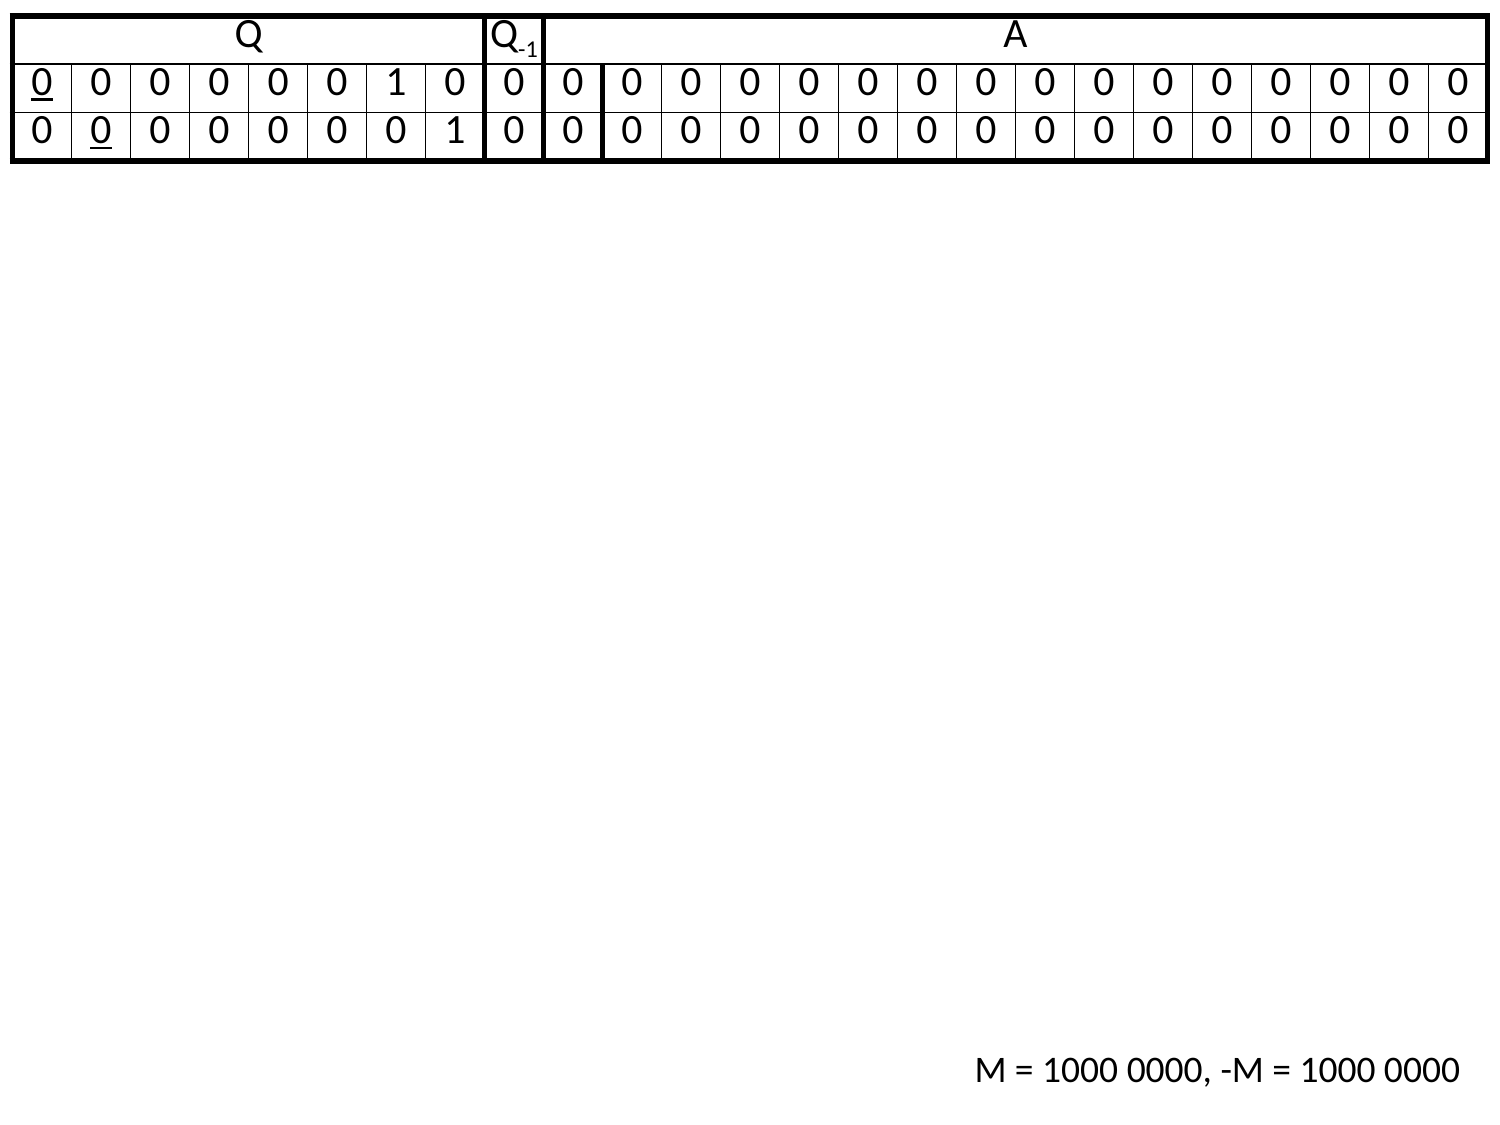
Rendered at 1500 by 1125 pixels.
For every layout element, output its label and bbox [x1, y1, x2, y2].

table_cell [1429, 65, 1485, 112]
table_cell [898, 113, 956, 158]
table_cell [1193, 65, 1251, 112]
table_cell [1075, 113, 1133, 158]
table_cell [1134, 113, 1192, 158]
table_header [487, 19, 541, 63]
table_cell [957, 113, 1015, 158]
table_cell [308, 113, 366, 158]
table_cell [1016, 65, 1074, 112]
table_cell [1429, 113, 1485, 158]
table_cell [605, 113, 661, 158]
table_cell [605, 65, 661, 112]
text_box [900, 1037, 1475, 1098]
table_cell [131, 65, 189, 112]
table_cell [249, 113, 307, 158]
table_header [15, 19, 482, 63]
table_cell [426, 113, 482, 158]
table_cell [780, 65, 838, 112]
table_cell [1370, 113, 1428, 158]
table_cell [72, 65, 130, 112]
table_cell [308, 65, 366, 112]
table_cell [1252, 65, 1310, 112]
table_cell [367, 65, 425, 112]
table_cell [957, 65, 1015, 112]
table_cell [15, 113, 71, 158]
table_cell [1311, 65, 1369, 112]
table_cell [15, 65, 71, 112]
table_cell [1134, 65, 1192, 112]
table_cell [1016, 113, 1074, 158]
table_cell [839, 65, 897, 112]
table_cell [190, 65, 248, 112]
table_cell [662, 113, 720, 158]
table_cell [721, 65, 779, 112]
table_cell [487, 65, 541, 112]
table_cell [367, 113, 425, 158]
table_cell [249, 65, 307, 112]
table_cell [131, 113, 189, 158]
table_cell [546, 65, 600, 112]
table_cell [898, 65, 956, 112]
table_cell [721, 113, 779, 158]
table_cell [487, 113, 541, 158]
table_cell [1075, 65, 1133, 112]
table_cell [1252, 113, 1310, 158]
table_cell [190, 113, 248, 158]
table_cell [839, 113, 897, 158]
table_cell [1311, 113, 1369, 158]
table_cell [780, 113, 838, 158]
table_cell [662, 65, 720, 112]
table_cell [546, 113, 600, 158]
table_cell [426, 65, 482, 112]
table_cell [1193, 113, 1251, 158]
table_header [546, 19, 1485, 63]
table_cell [1370, 65, 1428, 112]
table_cell [72, 113, 130, 158]
